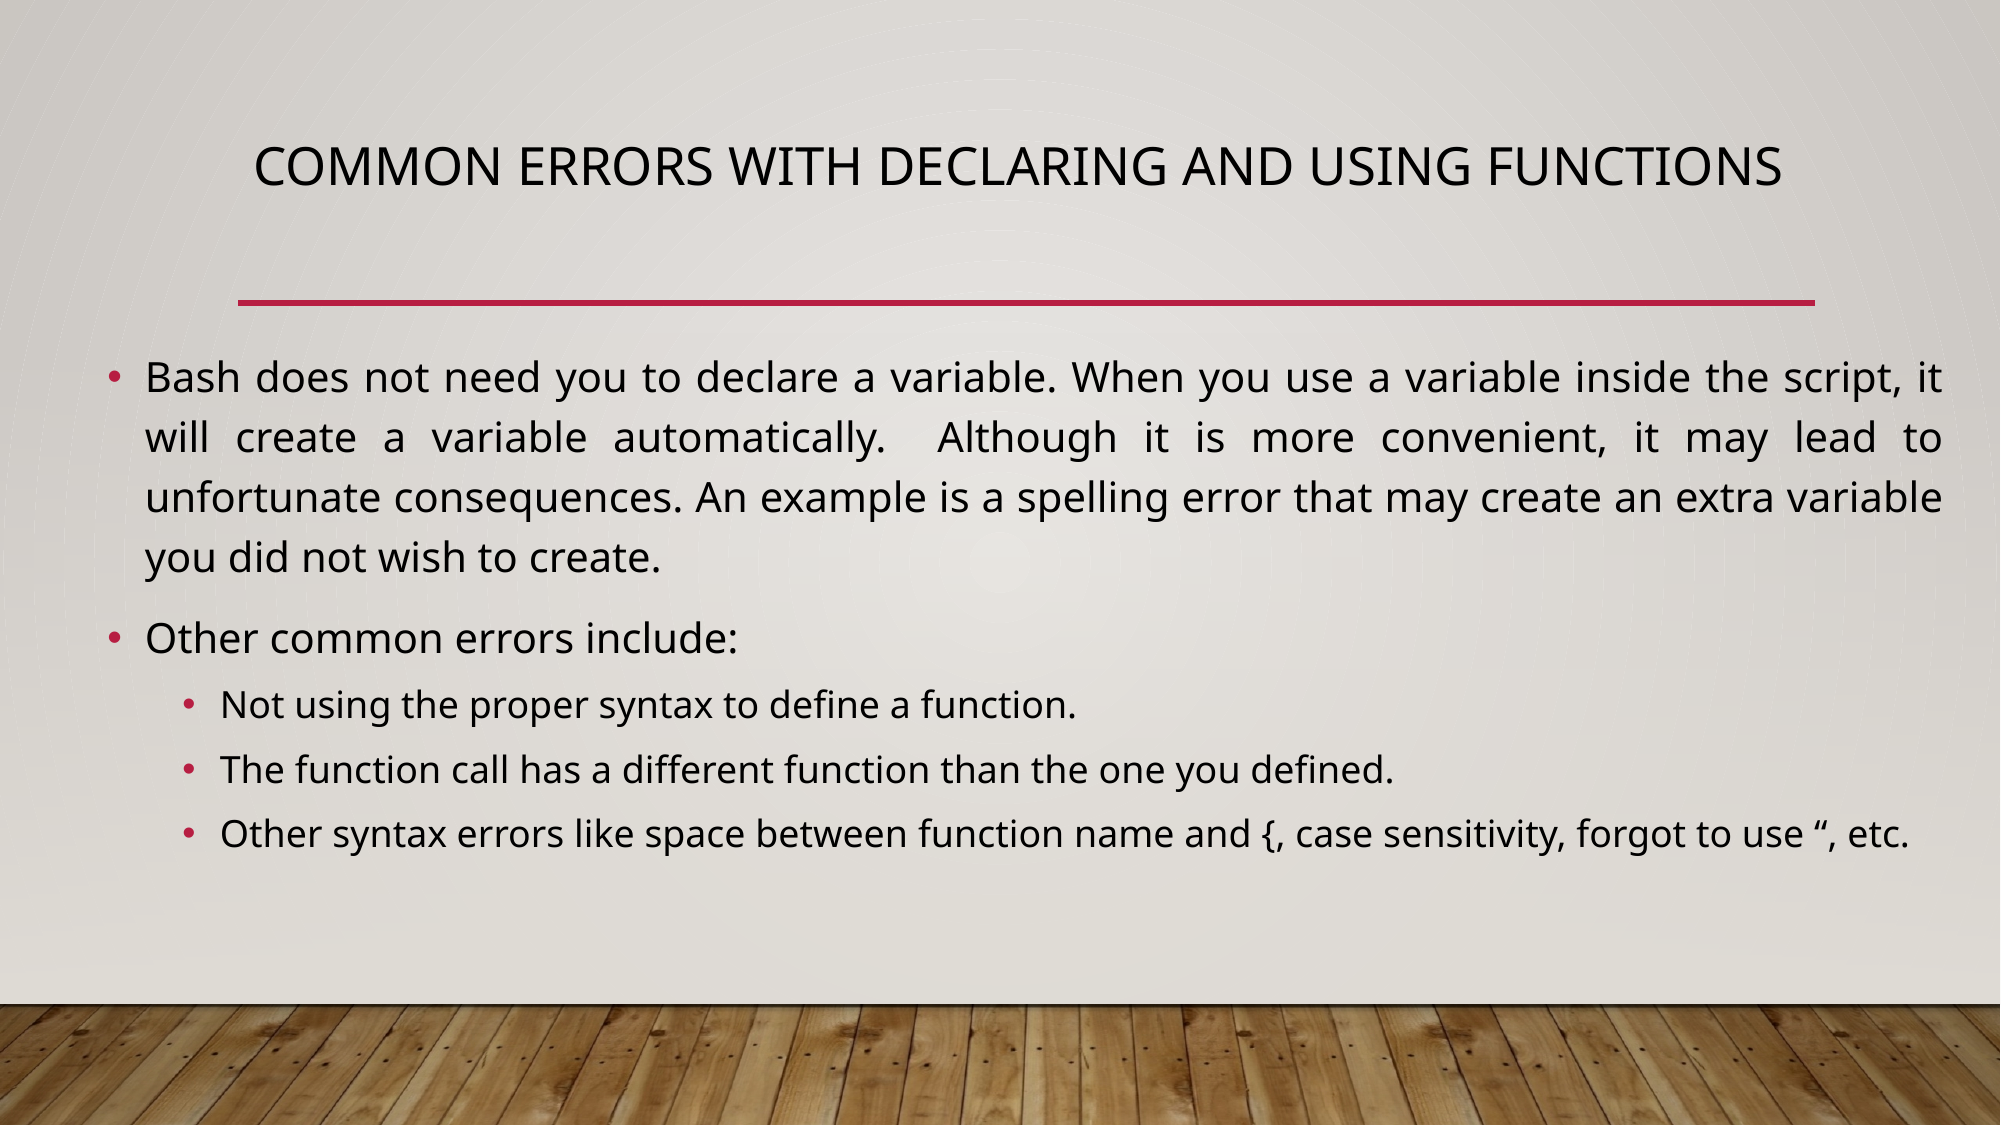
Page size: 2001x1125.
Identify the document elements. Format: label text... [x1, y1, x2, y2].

title Common Errors With Declaring And Using Functions [238, 131, 1814, 305]
picture [0, 1004, 2000, 1125]
list Bash does not need you to declare a variable. When you use a variable inside the script, it will create a variable automatically. Although it is more convenient, it may lead to unfortunate consequences. An example is a spelling error that may create an extra variable you did not wish to create. Other common errors include: Not using the proper syntax to define a function. The function call has a different function than the one you defined. Other syntax errors like space between function name and {, case sensitivity, forgot to use “, etc. [92, 333, 1960, 900]
